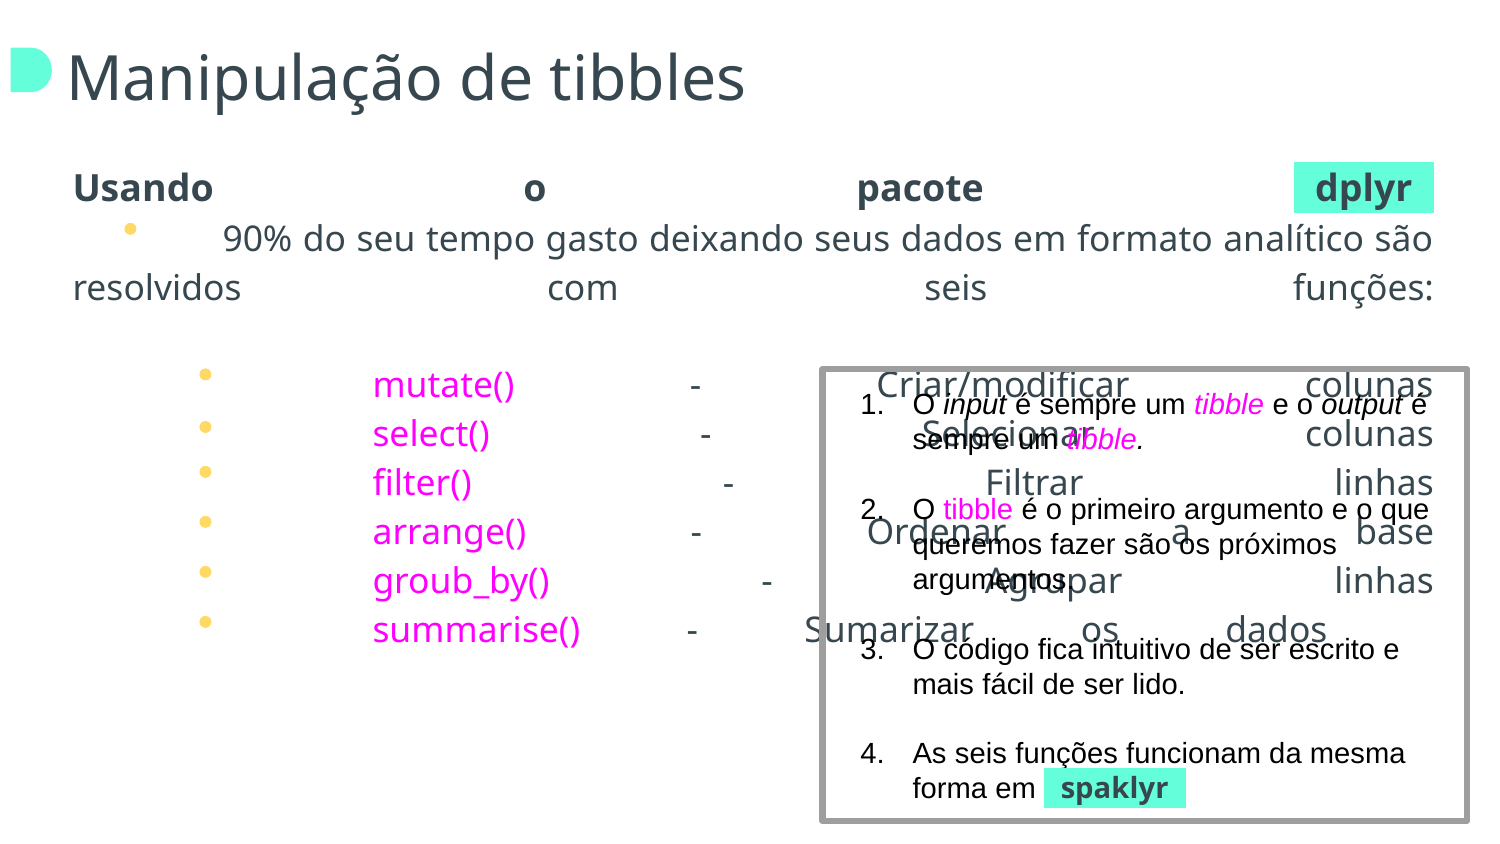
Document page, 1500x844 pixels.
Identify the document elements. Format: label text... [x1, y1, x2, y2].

text_box [200, 516, 211, 528]
text_box [200, 369, 211, 380]
text_box [200, 421, 211, 433]
text_box [125, 223, 136, 235]
text_box [11, 48, 51, 92]
text_box [200, 566, 211, 578]
text_box [200, 616, 211, 628]
list Usando o pacote +dplyr+ 90% do seu tempo gasto deixando seus dados em formato analítico são resolvidos com seis funções: mutate() - Criar/modificar colunas select() - Selecionar colunas filter() - Filtrar linhas arrange() - Ordenar a base groub_by() - Agrupar linhas summarise() - Sumarizar os dados [57, 142, 1449, 814]
text_box [200, 466, 211, 478]
title Manipulação de tibbles [51, 23, 1449, 117]
text_box O input é sempre um tibble e o output é sempre um tibble. O tibble é o primeiro argumento e o que queremos fazer são os próximos argumentos. O código fica intuitivo de ser escrito e mais fácil de ser lido. As seis funções funcionam da mesma forma em +spaklyr+ [822, 369, 1467, 821]
